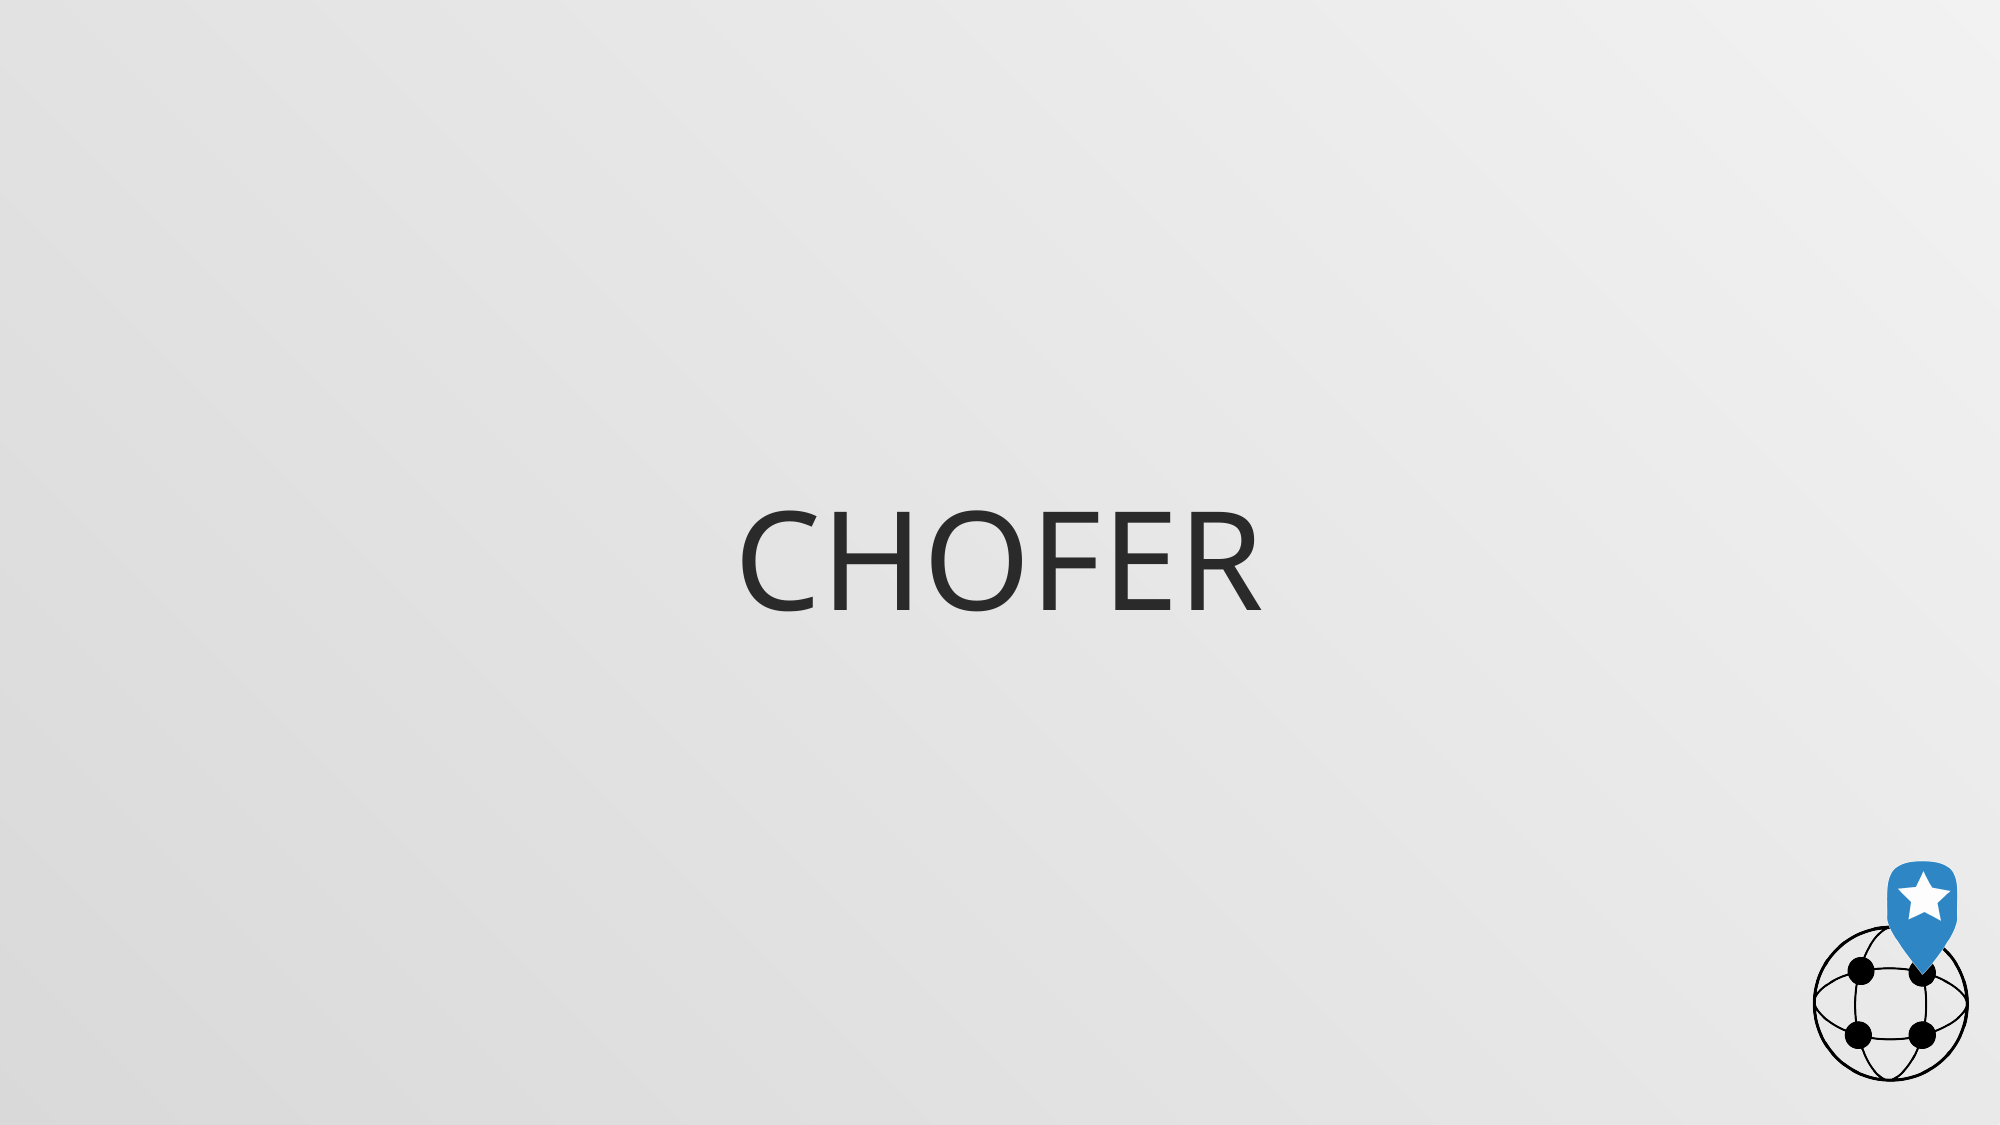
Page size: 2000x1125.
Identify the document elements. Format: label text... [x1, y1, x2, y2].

picture [1792, 856, 2000, 1125]
text_box CHOFER [0, 7, 2000, 1125]
